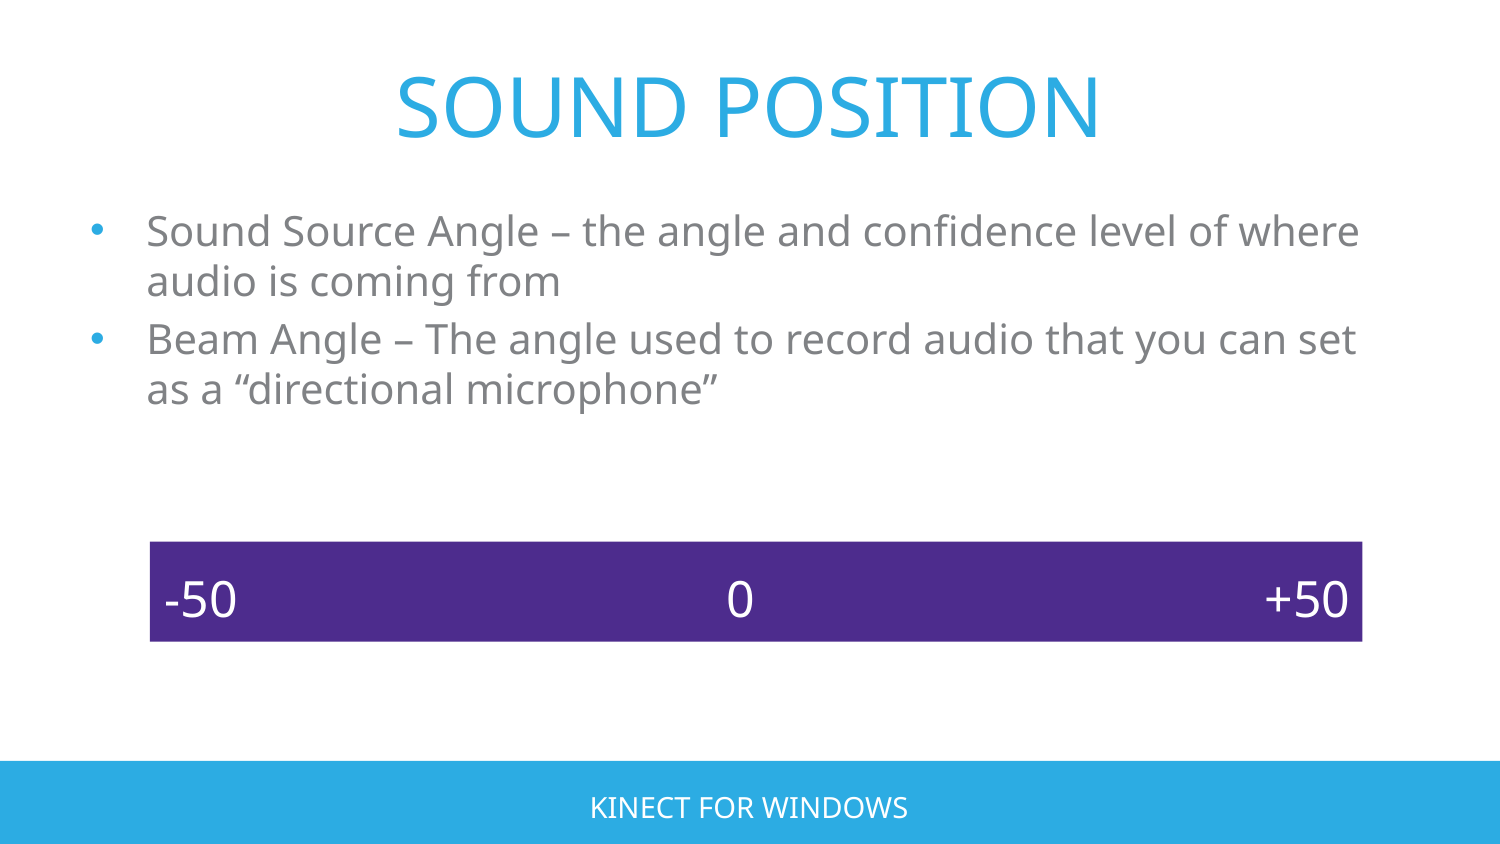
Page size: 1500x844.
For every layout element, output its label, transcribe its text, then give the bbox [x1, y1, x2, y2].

text_box +50 [1250, 560, 1366, 636]
text_box [148, 540, 1364, 644]
text_box -50 [149, 560, 253, 636]
text_box 0 [711, 560, 770, 636]
list Sound Source Angle – the angle and confidence level of where audio is coming from Beam Angle – The angle used to record audio that you can set as a “directional microphone” [75, 196, 1425, 754]
title SOUND POSITION [75, 33, 1425, 175]
